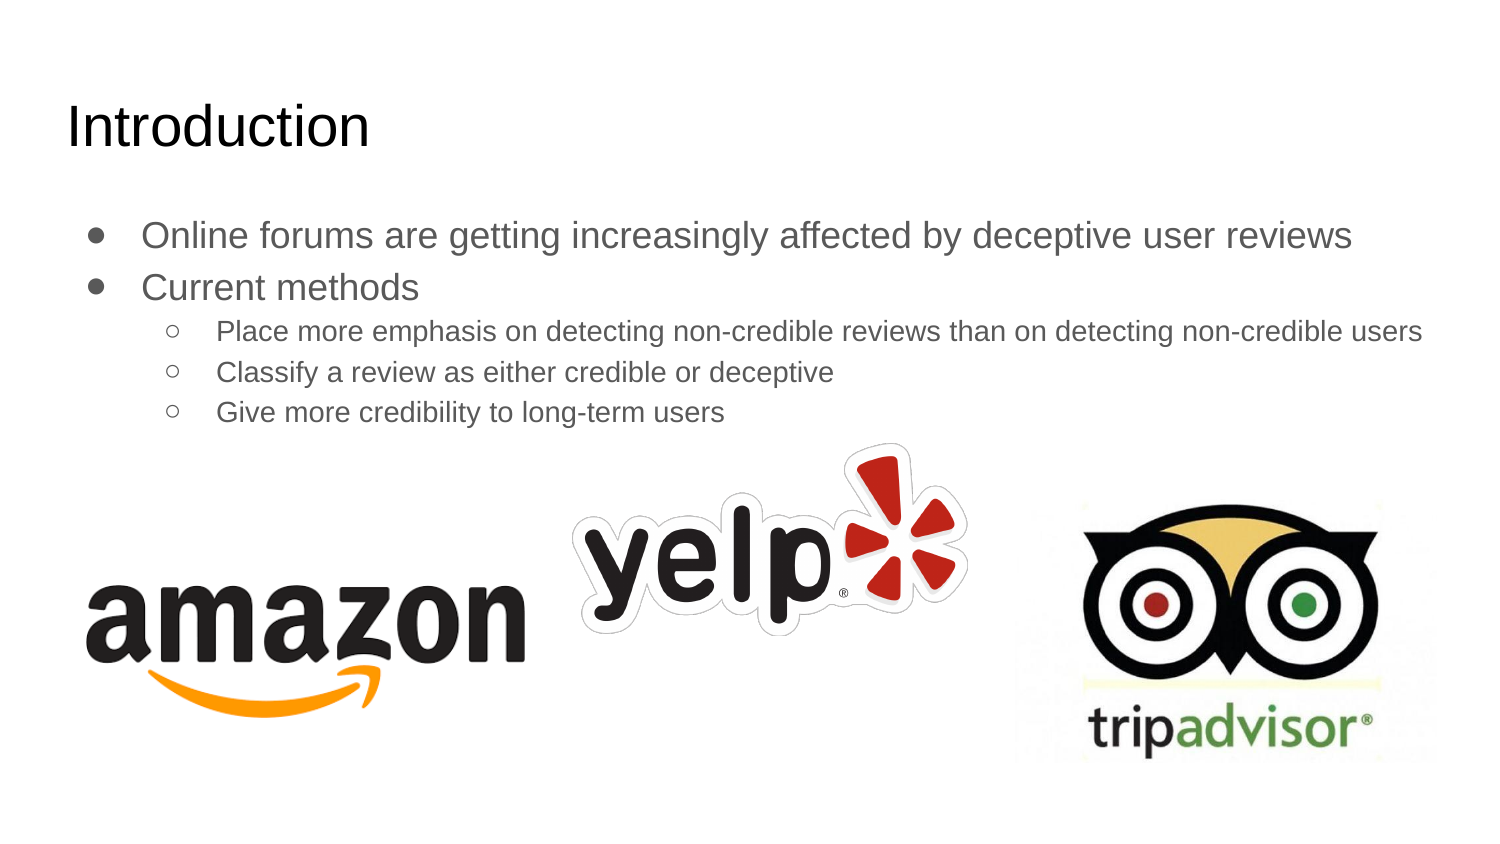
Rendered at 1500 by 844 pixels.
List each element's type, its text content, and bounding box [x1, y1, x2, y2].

title Introduction [51, 72, 1449, 167]
picture [86, 585, 525, 718]
picture [1014, 499, 1437, 764]
list Online forums are getting increasingly affected by deceptive user reviews Current methods Place more emphasis on detecting non-credible reviews than on detecting non-credible users Classify a review as either credible or deceptive Give more credibility to long-term users [51, 189, 1449, 750]
picture [571, 442, 968, 636]
